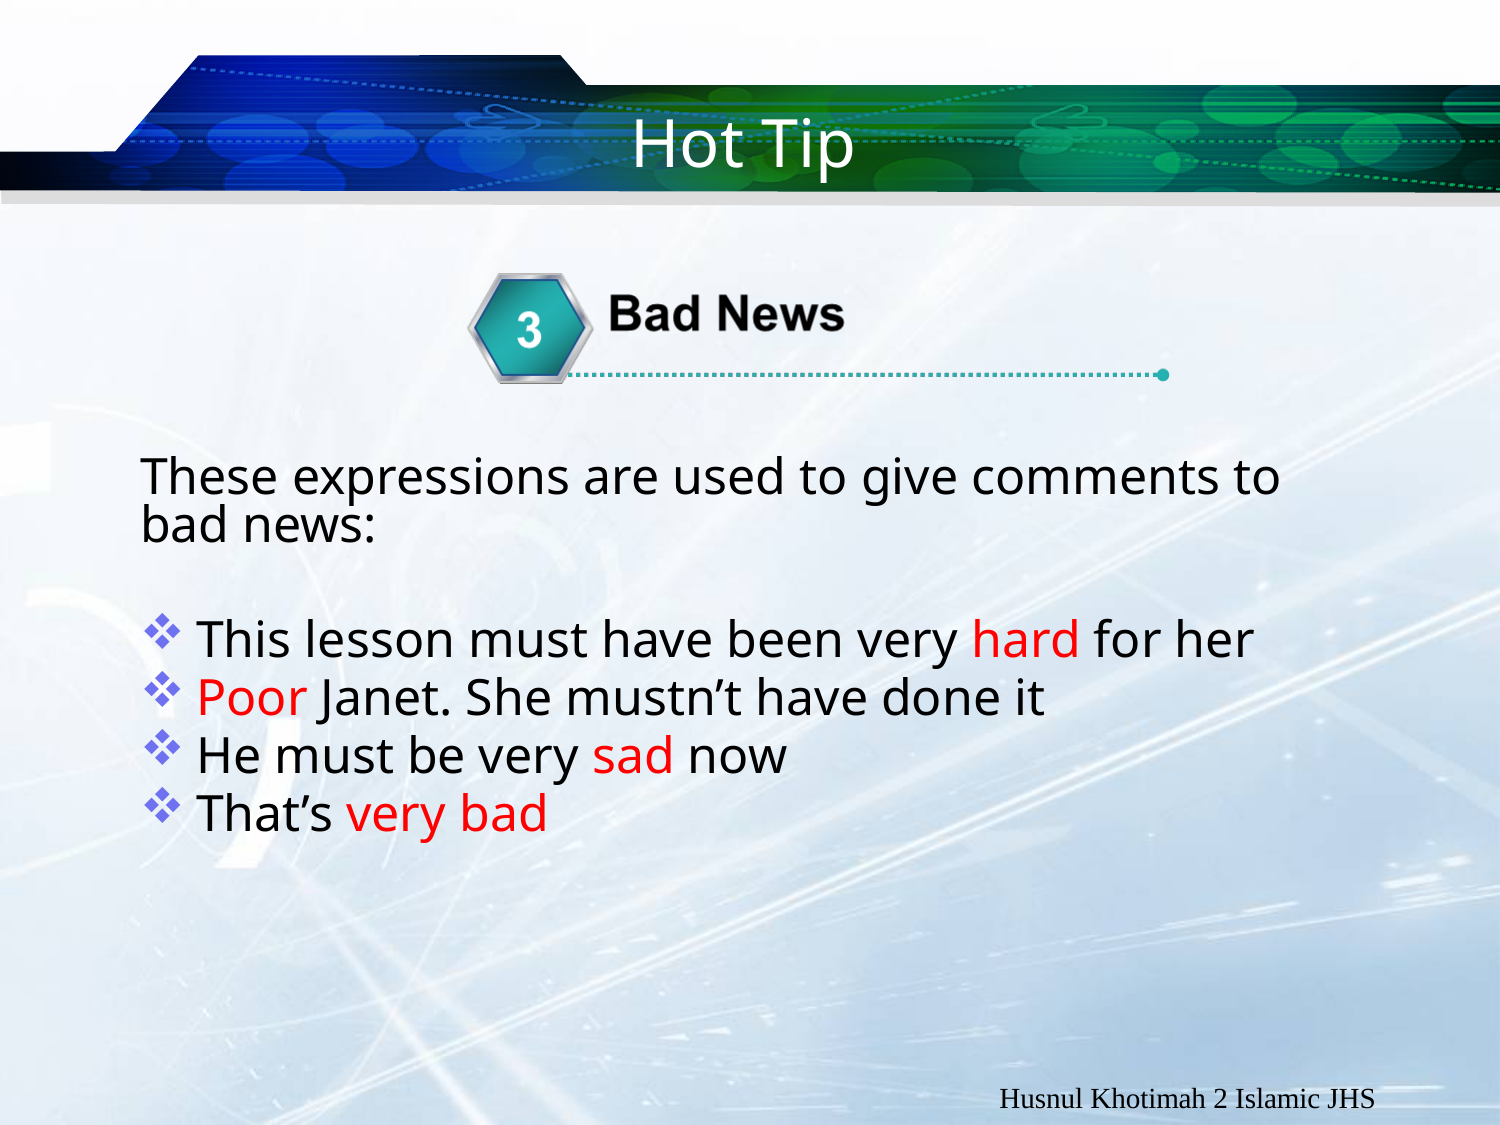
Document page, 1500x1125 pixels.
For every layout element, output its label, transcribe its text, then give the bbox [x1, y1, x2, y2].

picture [0, 0, 1500, 1125]
title Hot Tip [99, 95, 1388, 188]
footer Husnul Khotimah 2 Islamic JHS [950, 1072, 1425, 1125]
list These expressions are used to give comments to bad news: This lesson must have been very hard for her Poor Janet. She mustn’t have done it He must be very sad now That’s very bad [125, 262, 1386, 1004]
